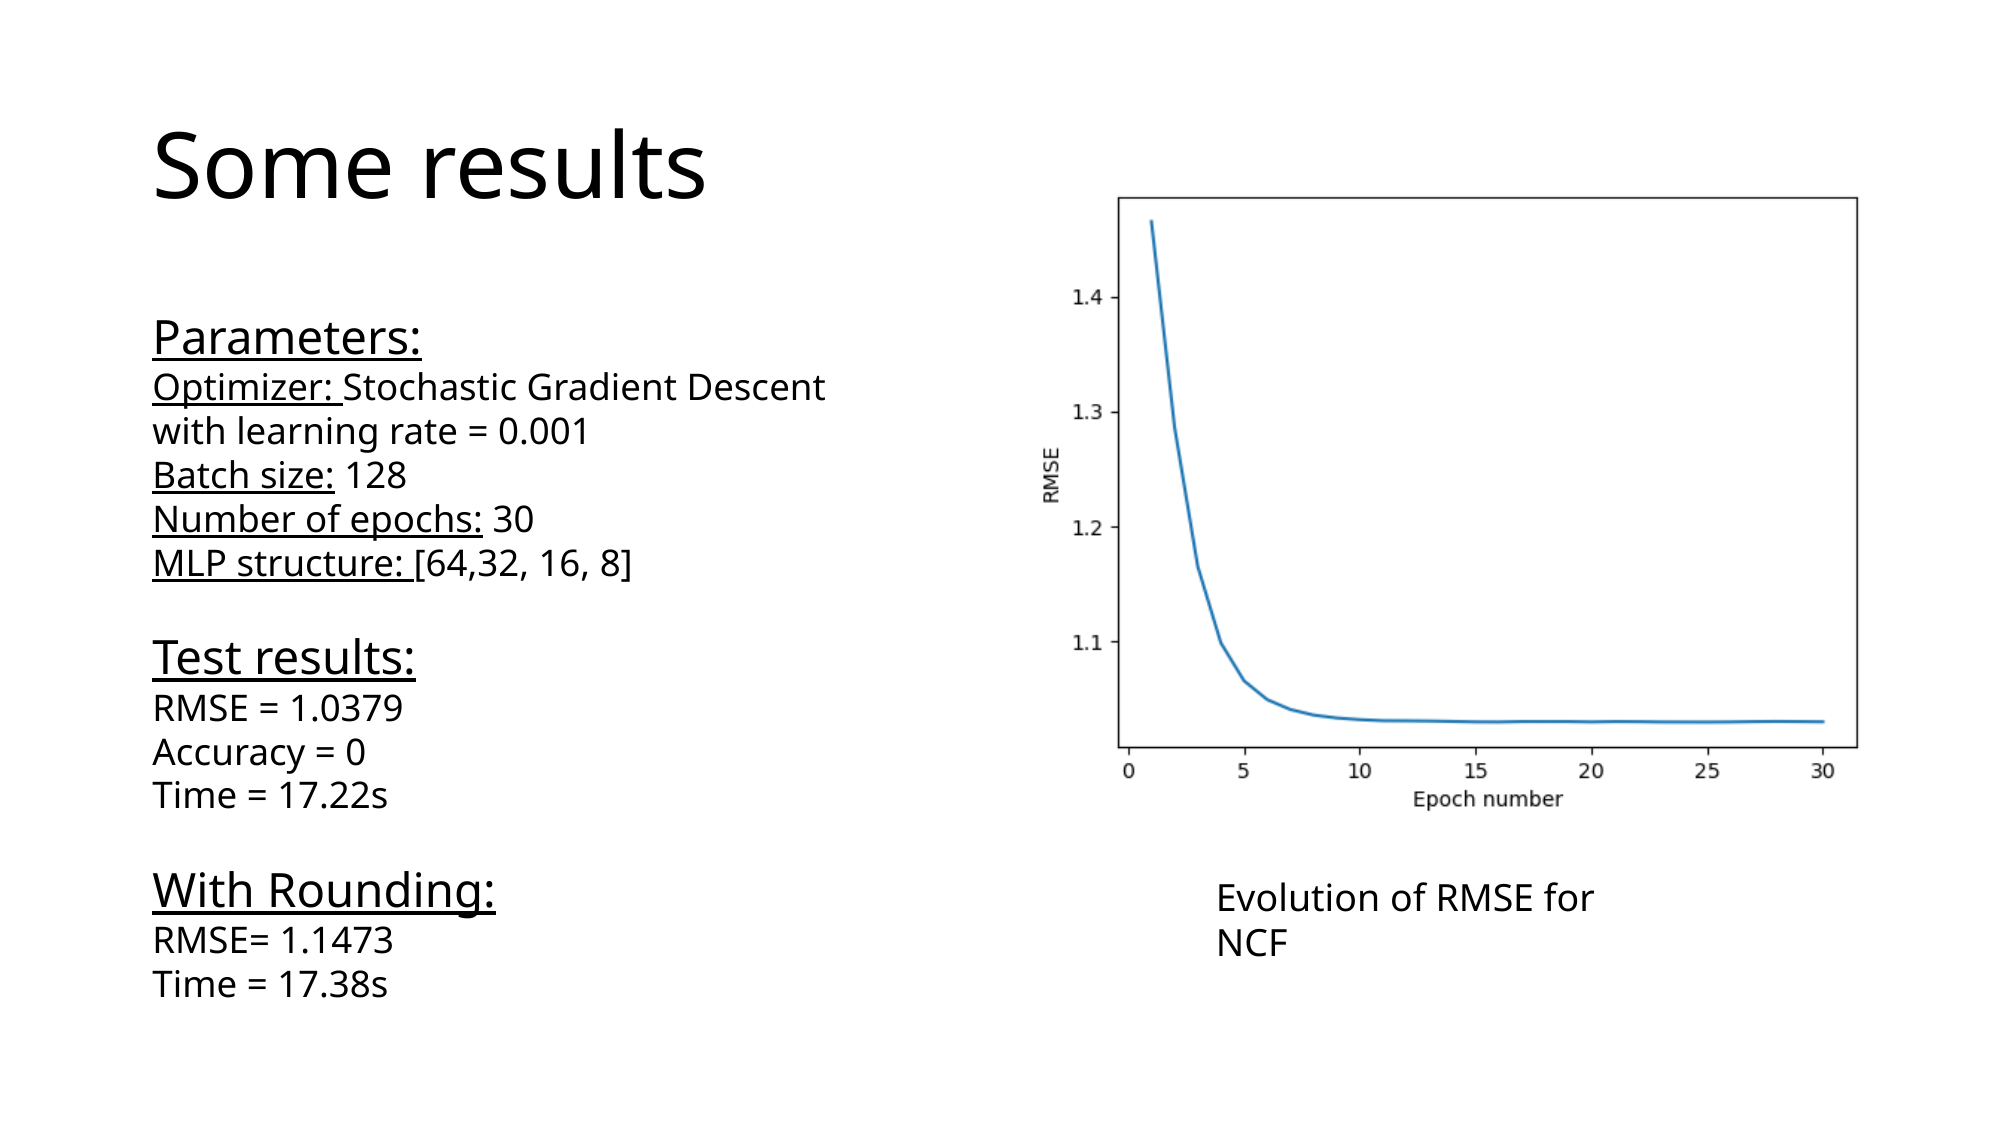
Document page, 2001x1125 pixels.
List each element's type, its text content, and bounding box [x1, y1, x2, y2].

list Parameters: Optimizer: Stochastic Gradient Descent with learning rate = 0.001 Batch size: 128 Number of epochs: 30 MLP structure: [64,32, 16, 8] Test results: RMSE = 1.0379 Accuracy = 0 Time = 17.22s With Rounding: RMSE= 1.1473 Time = 17.38s [137, 299, 1863, 1014]
text_box Evolution of RMSE for NCF [1201, 866, 1672, 1017]
title Some results [137, 59, 1863, 278]
picture [999, 111, 1953, 827]
